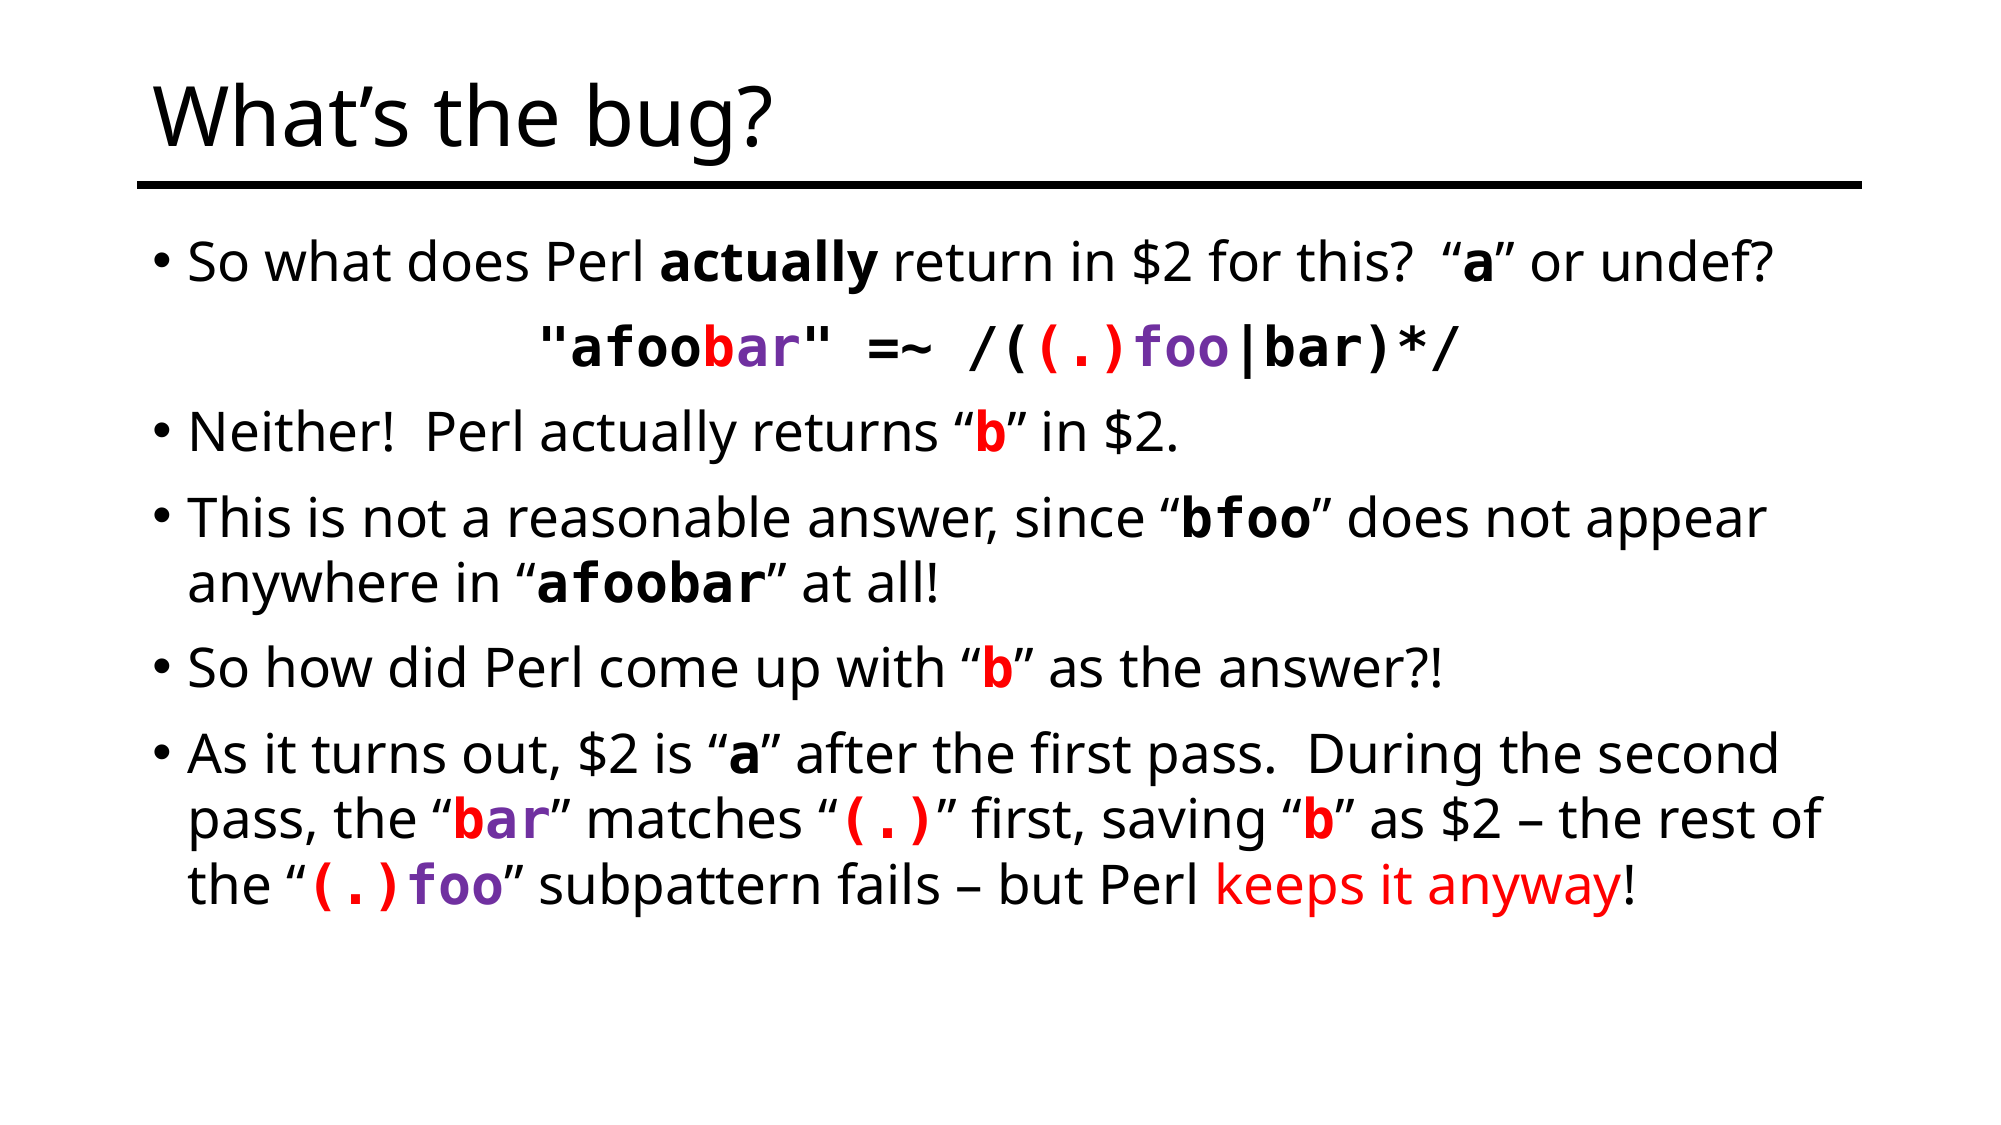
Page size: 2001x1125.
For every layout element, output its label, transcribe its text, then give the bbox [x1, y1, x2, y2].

list So what does Perl actually return in $2 for this? “a” or undef? "afoobar" =~ /((.)foo|bar)*/ Neither! Perl actually returns “b” in $2. This is not a reasonable answer, since “bfoo” does not appear anywhere in “afoobar” at all! So how did Perl come up with “b” as the answer?! As it turns out, $2 is “a” after the first pass. During the second pass, the “bar” matches “(.)” first, saving “b” as $2 – the rest of the “(.)foo” subpattern fails – but Perl keeps it anyway! [137, 219, 1863, 1021]
title What’s the bug? [137, 58, 1863, 182]
